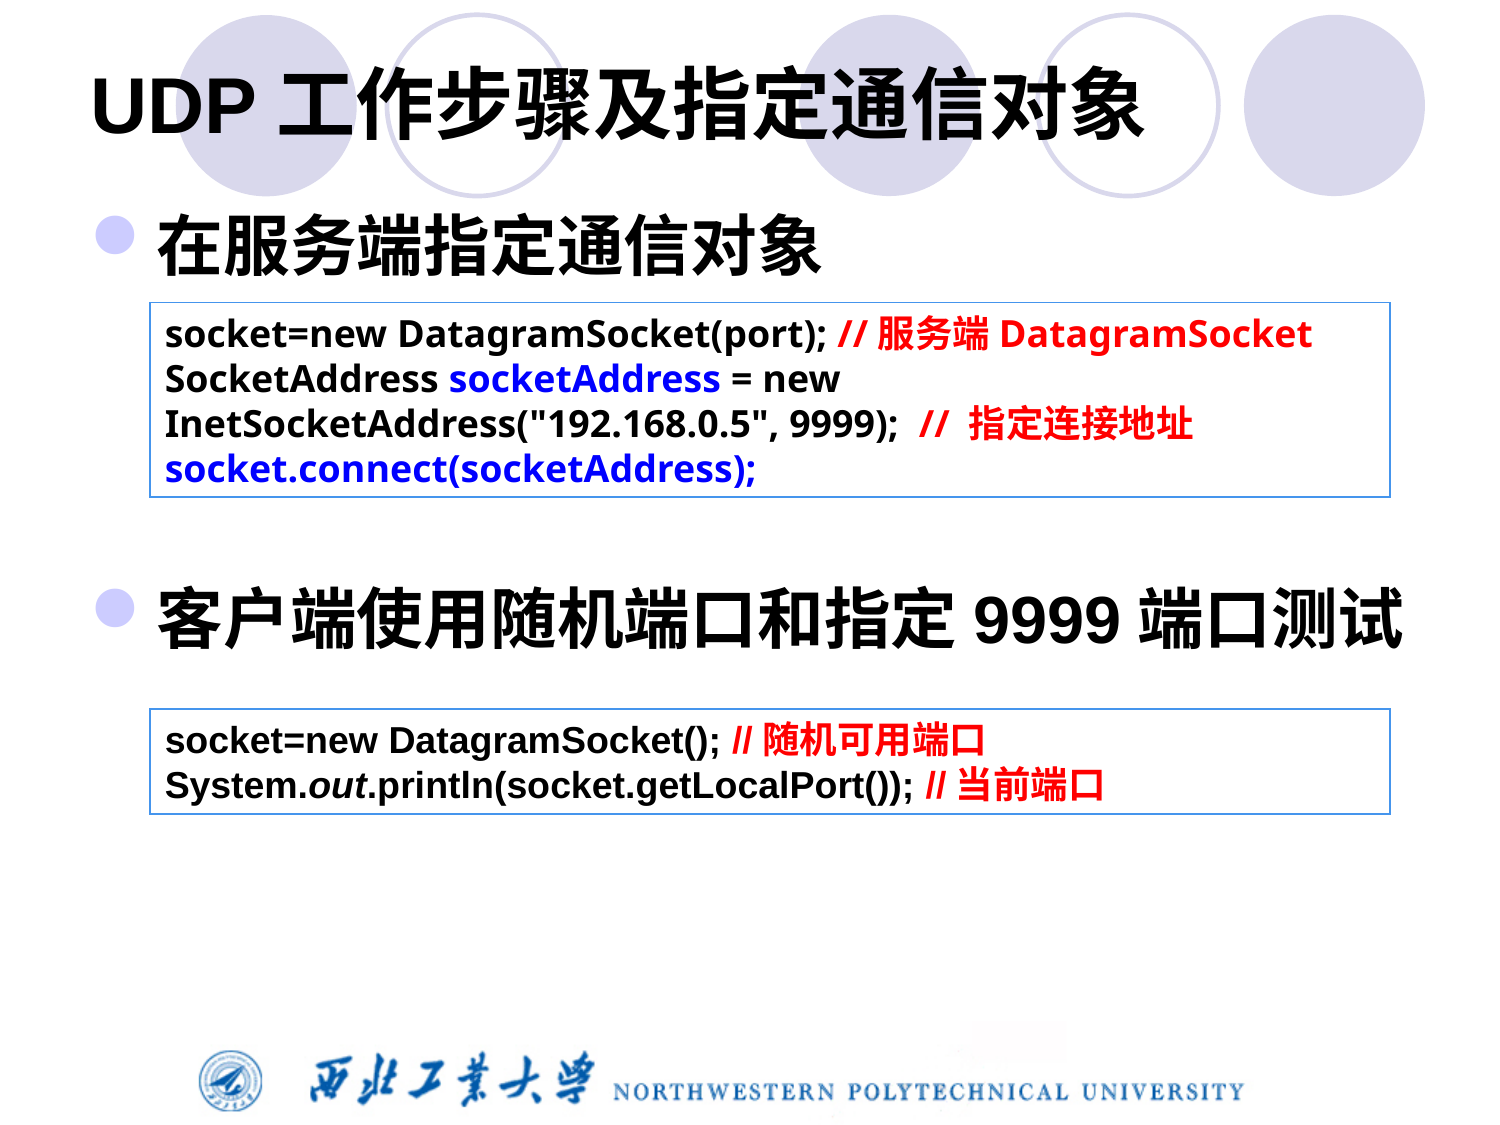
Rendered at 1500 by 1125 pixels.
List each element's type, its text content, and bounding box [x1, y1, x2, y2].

picture [0, 1021, 1500, 1125]
text_box socket=new DatagramSocket(port); //服务端DatagramSocket SocketAddress socketAddress = new InetSocketAddress("192.168.0.5", 9999); // 指定连接地址 socket.connect(socketAddress); [150, 302, 1391, 498]
title UDP工作步骤及指定通信对象 [75, 19, 1425, 185]
text_box socket=new DatagramSocket(); //随机可用端口 System.out.println(socket.getLocalPort()); //当前端口 [150, 709, 1391, 814]
list 在服务端指定通信对象 客户端使用随机端口和指定9999端口测试 [75, 196, 1425, 1035]
